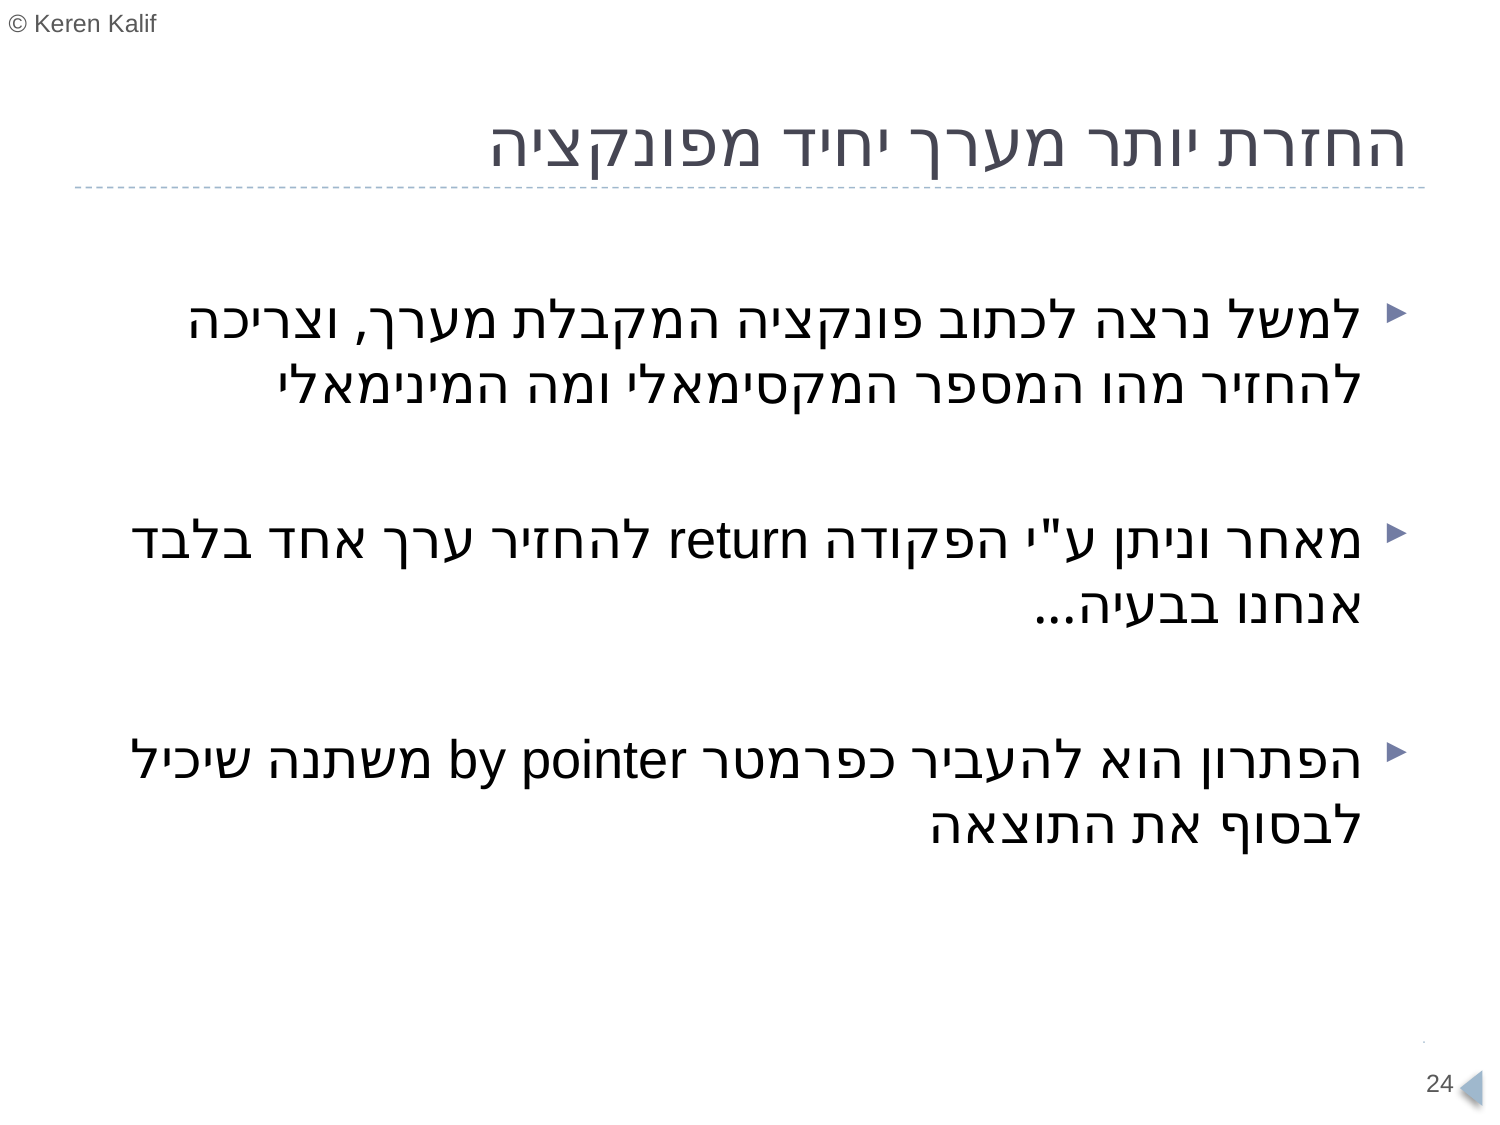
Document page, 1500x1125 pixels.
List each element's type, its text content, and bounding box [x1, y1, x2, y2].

list למשל נרצה לכתוב פונקציה המקבלת מערך, וצריכה להחזיר מהו המספר המקסימאלי ומה המינימאלי מאחר וניתן ע"י הפקודה return להחזיר ערך אחד בלבד אנחנו בבעיה... הפתרון הוא להעביר כפרמטר by pointer משתנה שיכיל לבסוף את התוצאה [53, 200, 1425, 1083]
title החזרת יותר מערך יחיד מפונקציה [53, 24, 1425, 188]
